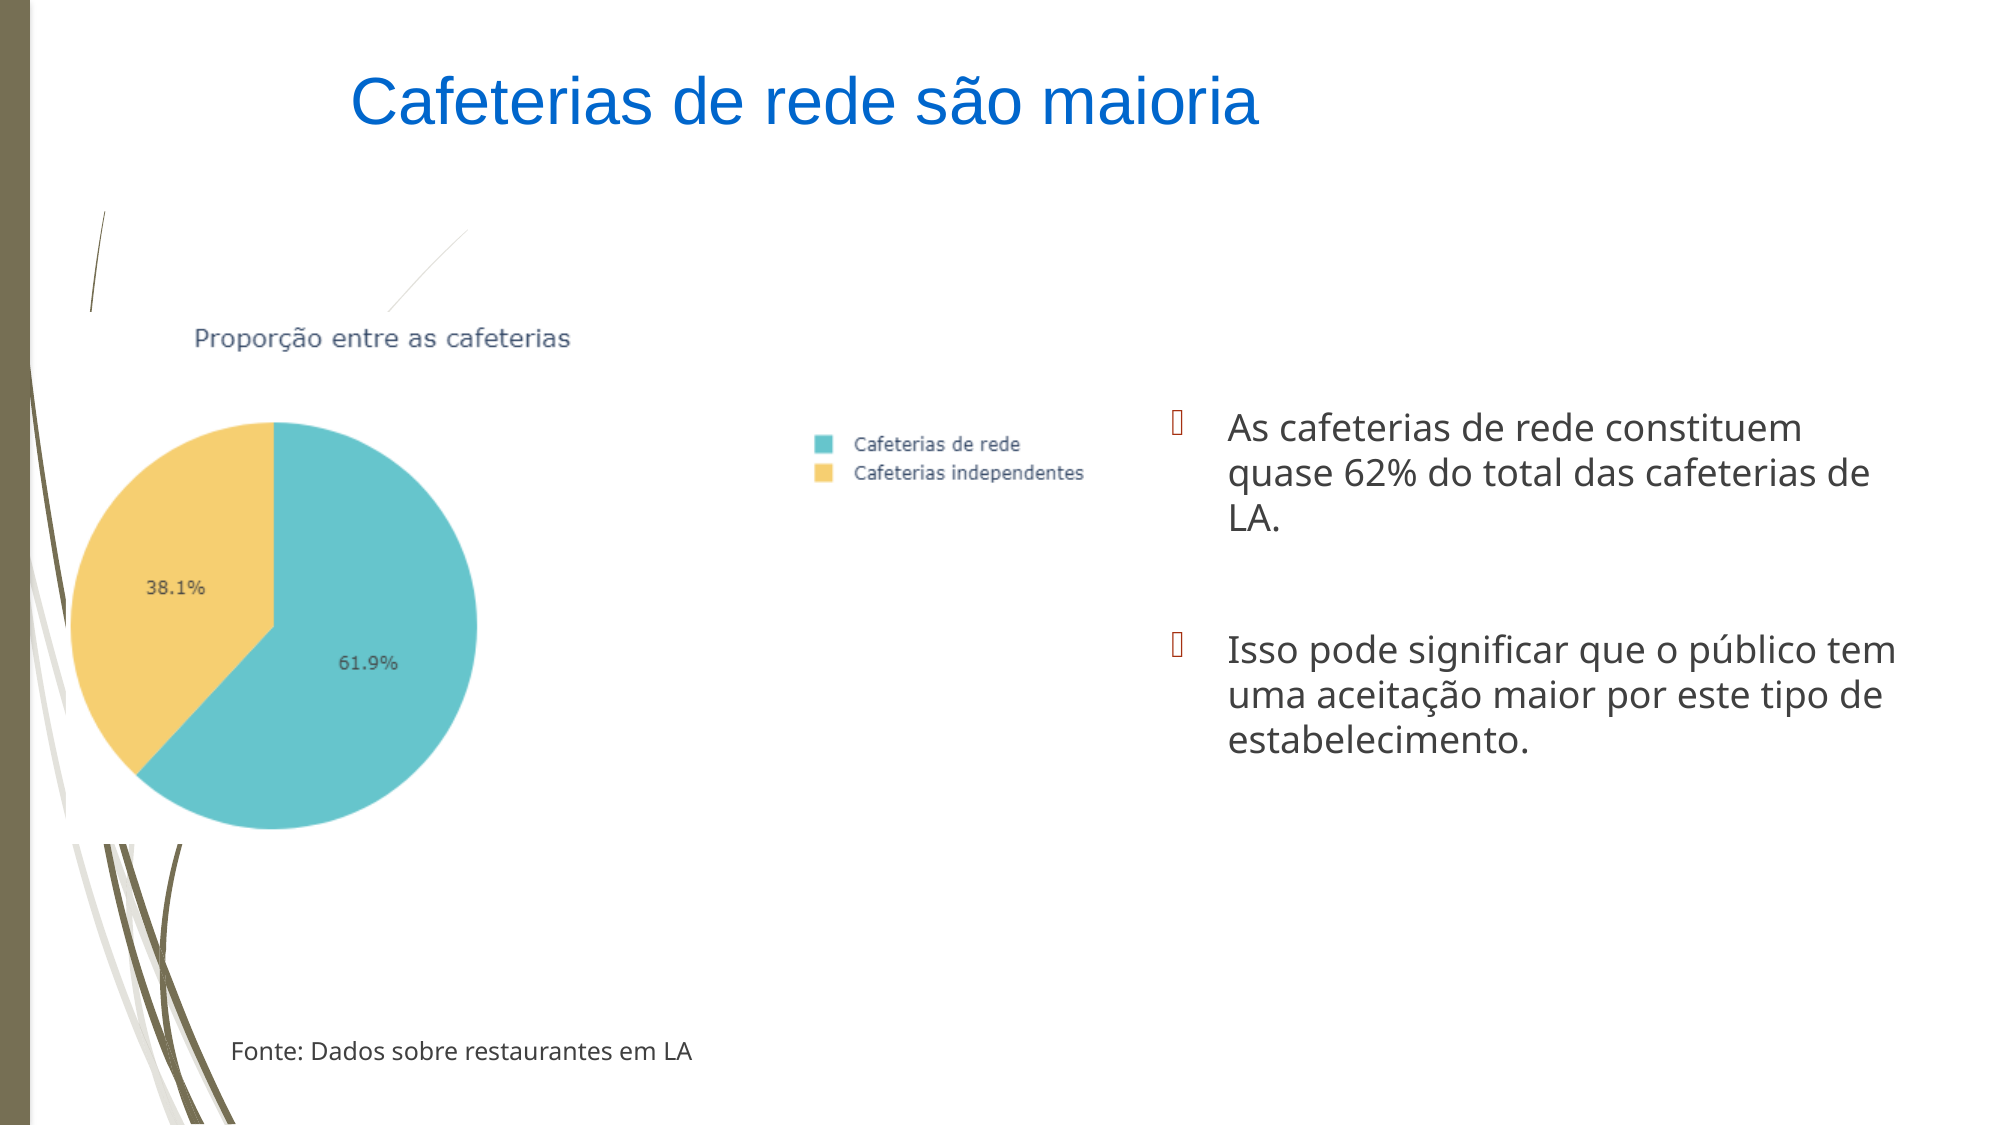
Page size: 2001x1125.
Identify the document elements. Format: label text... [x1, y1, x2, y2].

picture [65, 312, 1096, 844]
text_box Fonte: Dados sobre restaurantes em LA [215, 1027, 1054, 1096]
text_box As cafeterias de rede constituem quase 62% do total das cafeterias de LA. Isso pode significar que o público tem uma aceitação maior por este tipo de estabelecimento. [1156, 396, 1919, 794]
text_box Cafeterias de rede são maioria [322, 49, 1289, 260]
